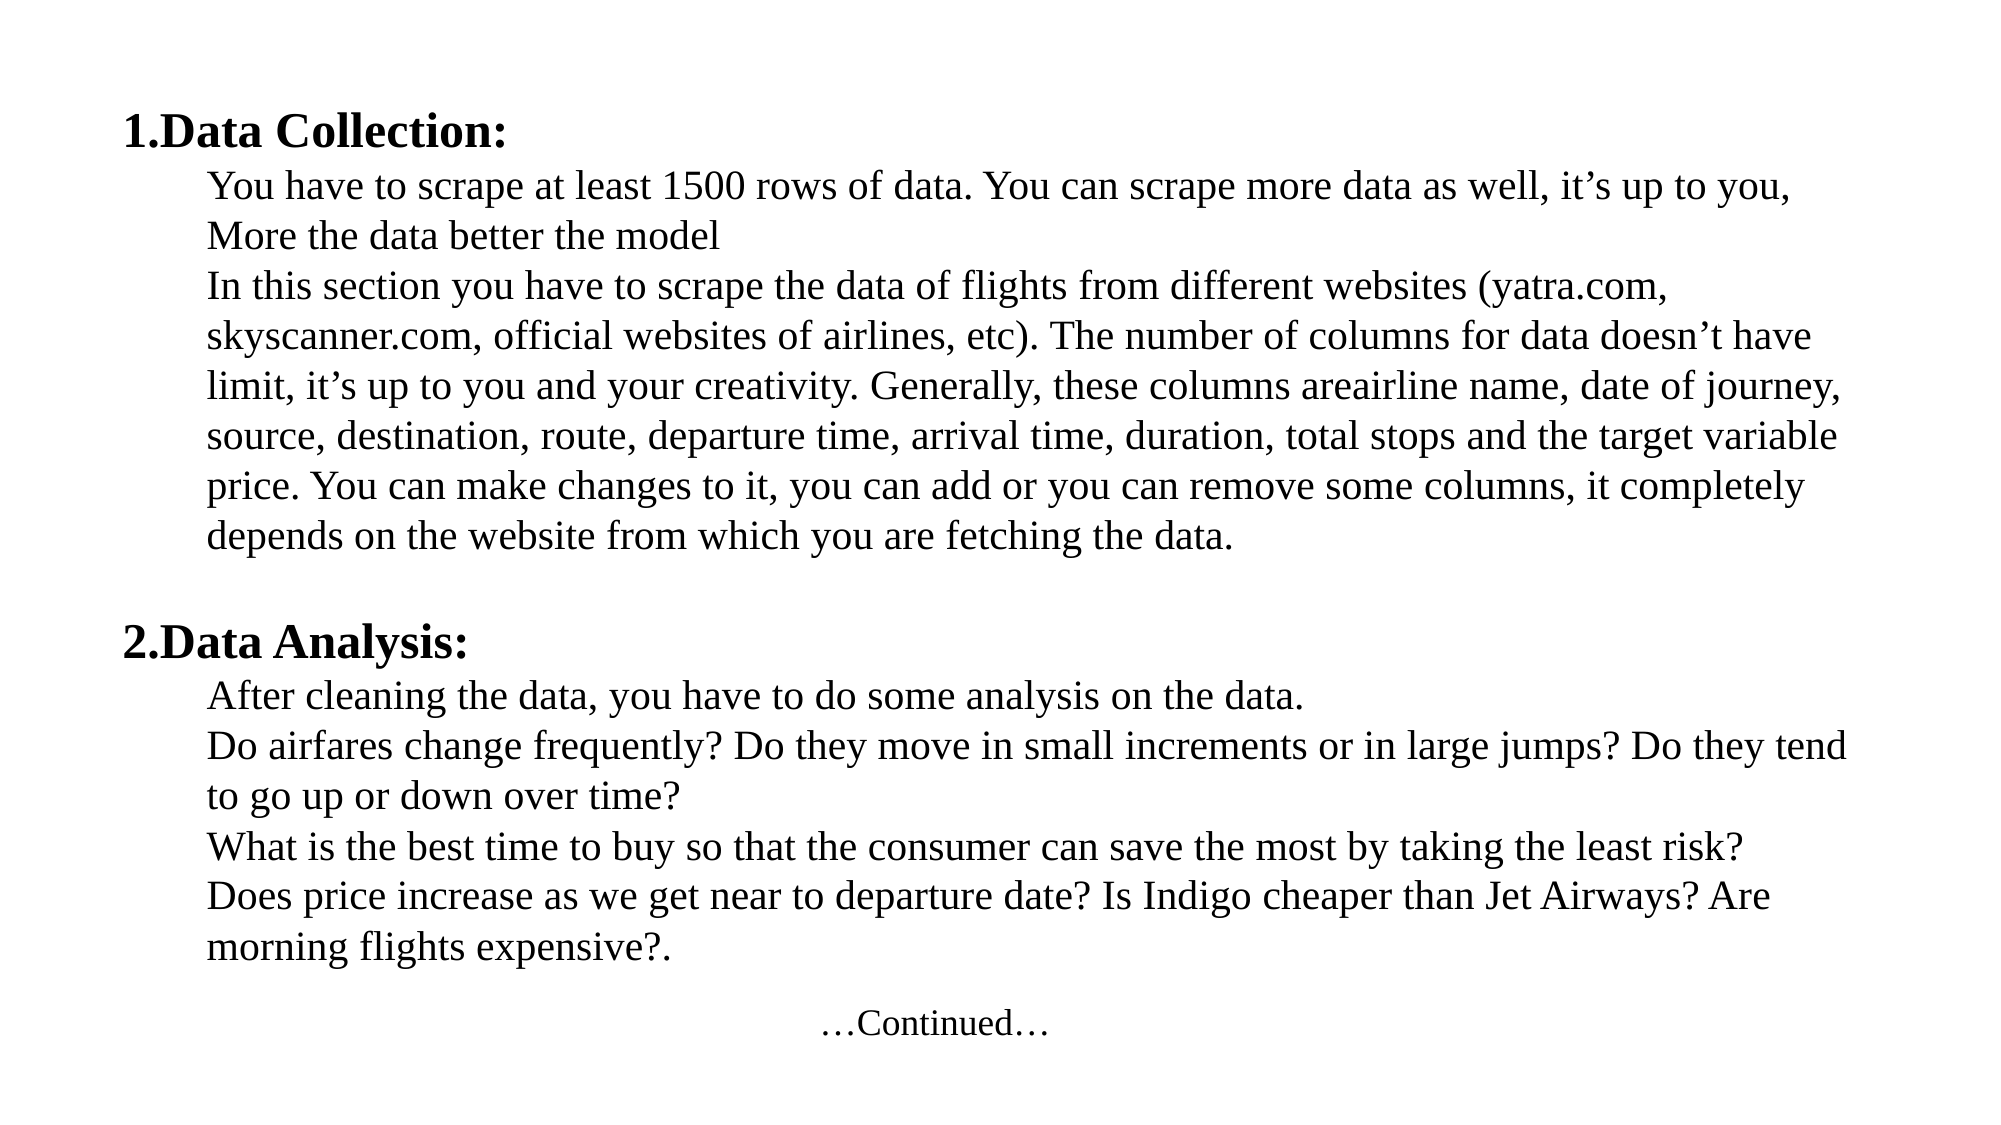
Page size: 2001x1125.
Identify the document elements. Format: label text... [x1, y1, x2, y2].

text_box 1.Data Collection: You have to scrape at least 1500 rows of data. You can scrape more data as well, it’s up to you, More the data better the model In this section you have to scrape the data of flights from different websites (yatra.com, skyscanner.com, official websites of airlines, etc). The number of columns for data doesn’t have limit, it’s up to you and your creativity. Generally, these columns areairline name, date of journey, source, destination, route, departure time, arrival time, duration, total stops and the target variable price. You can make changes to it, you can add or you can remove some columns, it completely depends on the website from which you are fetching the data. 2.Data Analysis: After cleaning the data, you have to do some analysis on the data. Do airfares change frequently? Do they move in small increments or in large jumps? Do they tend to go up or down over time? What is the best time to buy so that the consumer can save the most by taking the least risk? Does price increase as we get near to departure date? Is Indigo cheaper than Jet Airways? Are morning flights expensive?. [107, 90, 1904, 1026]
text_box …Continued… [804, 990, 1080, 1051]
